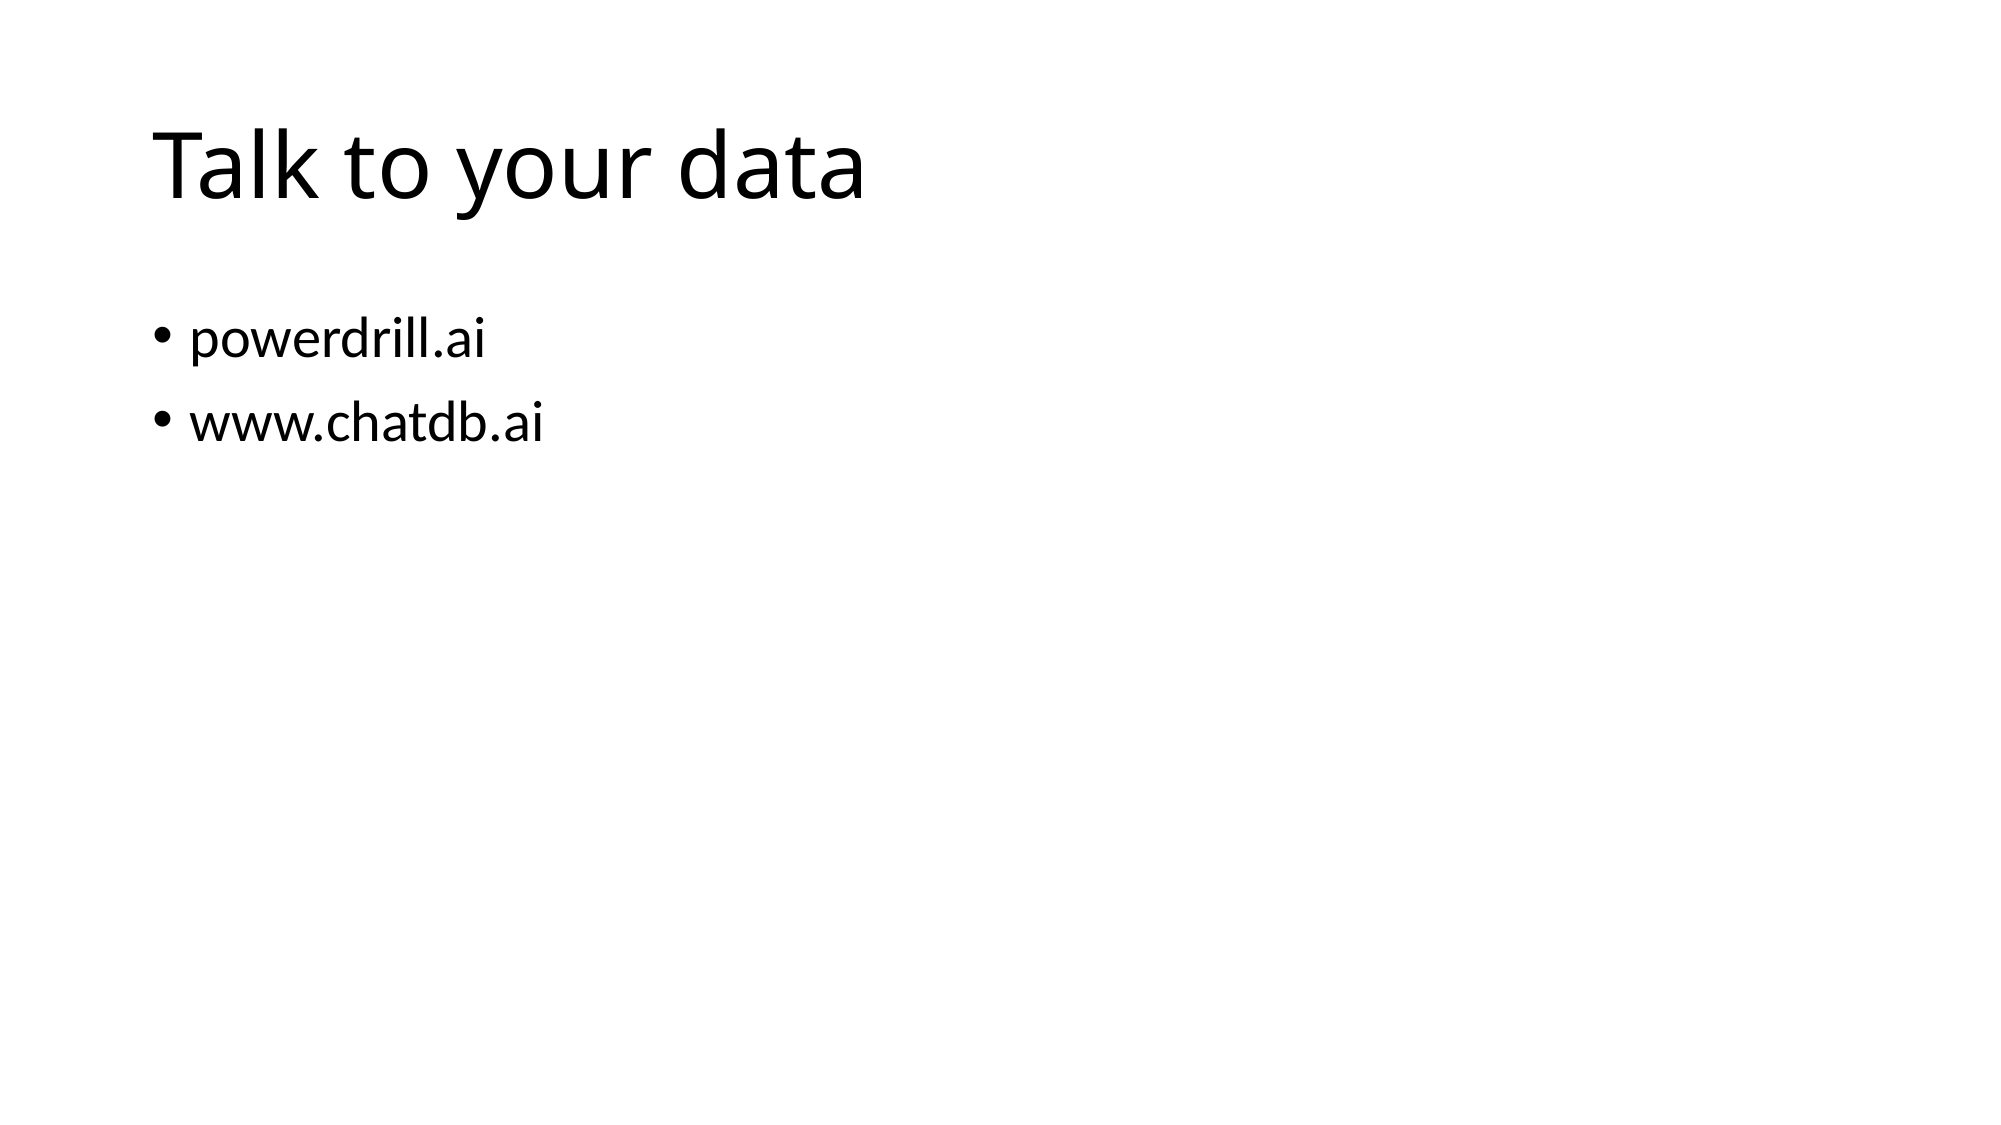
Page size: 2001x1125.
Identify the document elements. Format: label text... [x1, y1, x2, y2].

list powerdrill.ai www.chatdb.ai [137, 299, 1863, 1014]
title Talk to your data [137, 59, 1863, 278]
